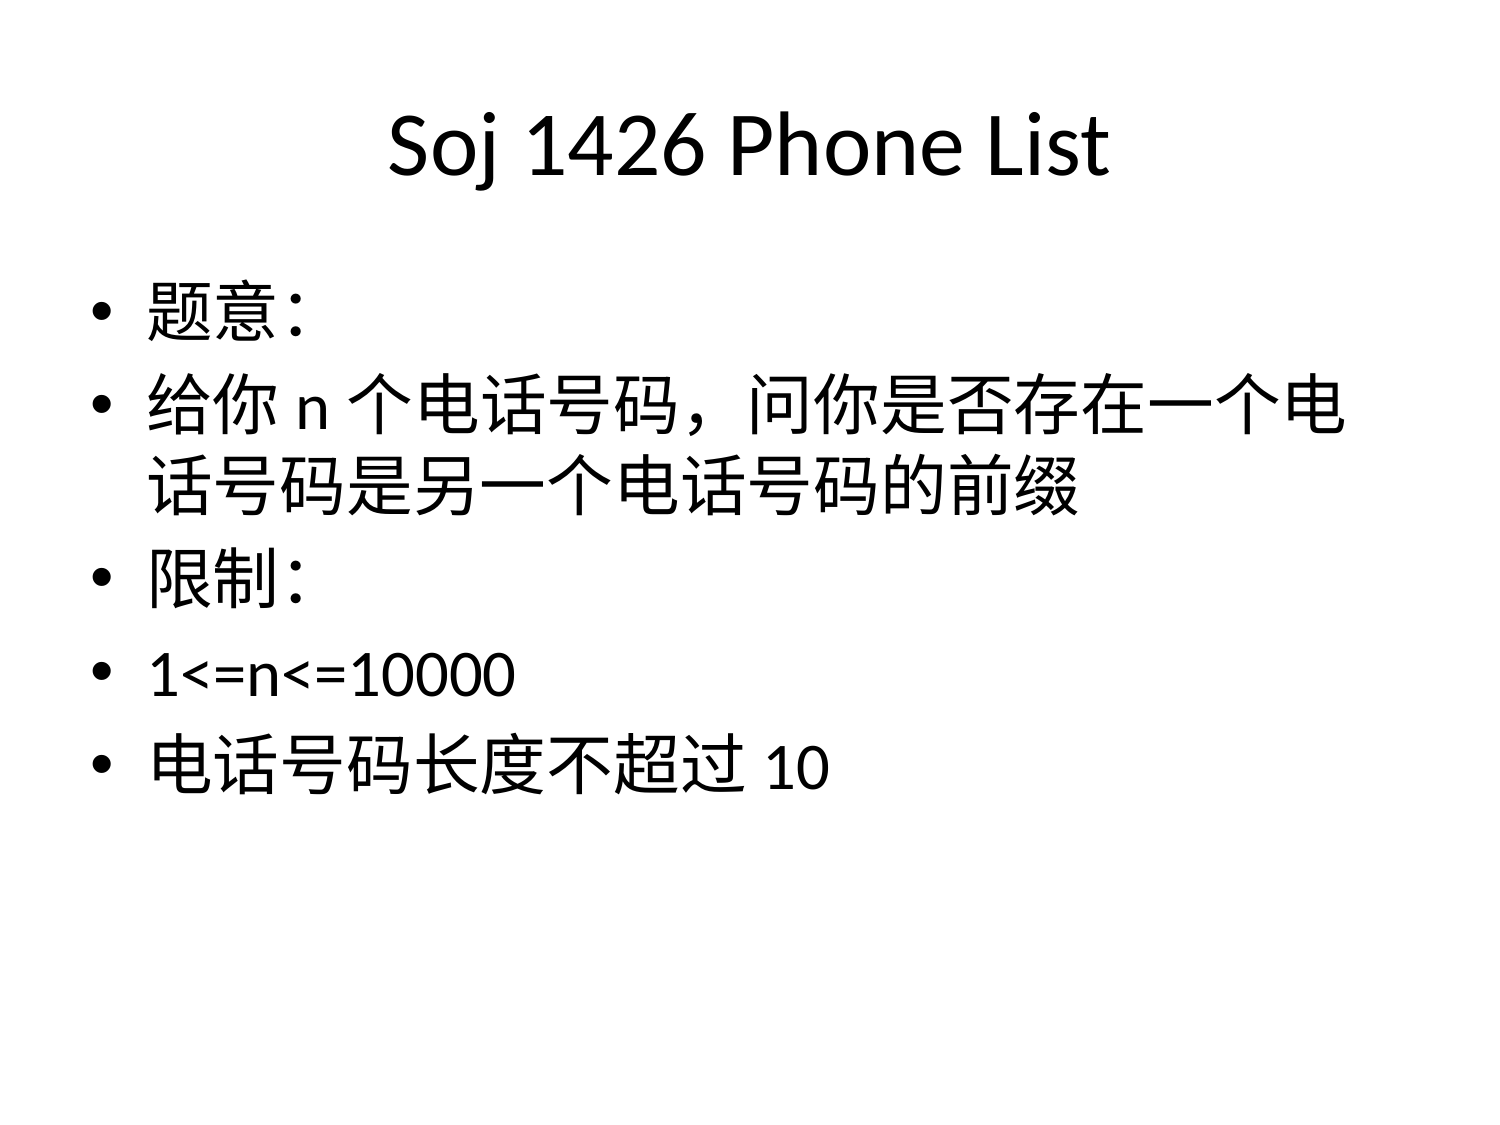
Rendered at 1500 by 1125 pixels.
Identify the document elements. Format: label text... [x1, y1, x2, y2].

title Soj 1426 Phone List [75, 45, 1425, 233]
list 题意： 给你n个电话号码，问你是否存在一个电话号码是另一个电话号码的前缀 限制： 1<=n<=10000 电话号码长度不超过10 [75, 262, 1425, 1005]
